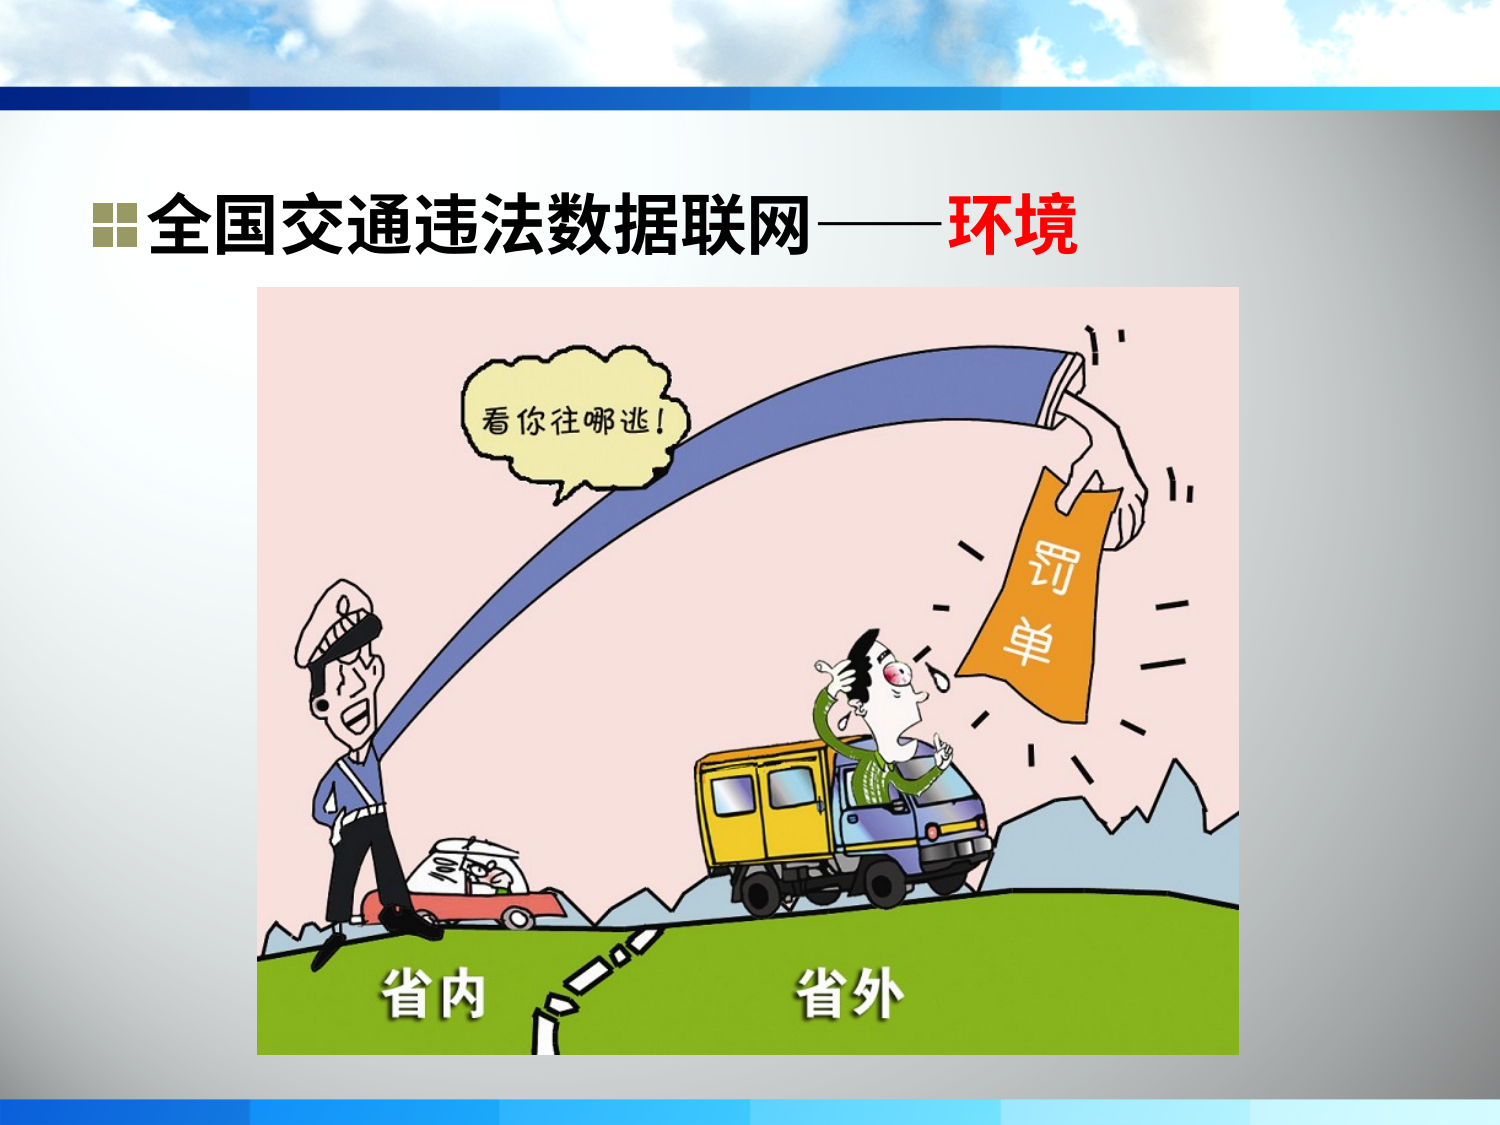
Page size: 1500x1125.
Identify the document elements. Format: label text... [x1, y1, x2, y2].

picture [0, 0, 1500, 1125]
list 全国交通违法数据联网——环境 [75, 175, 1418, 1055]
